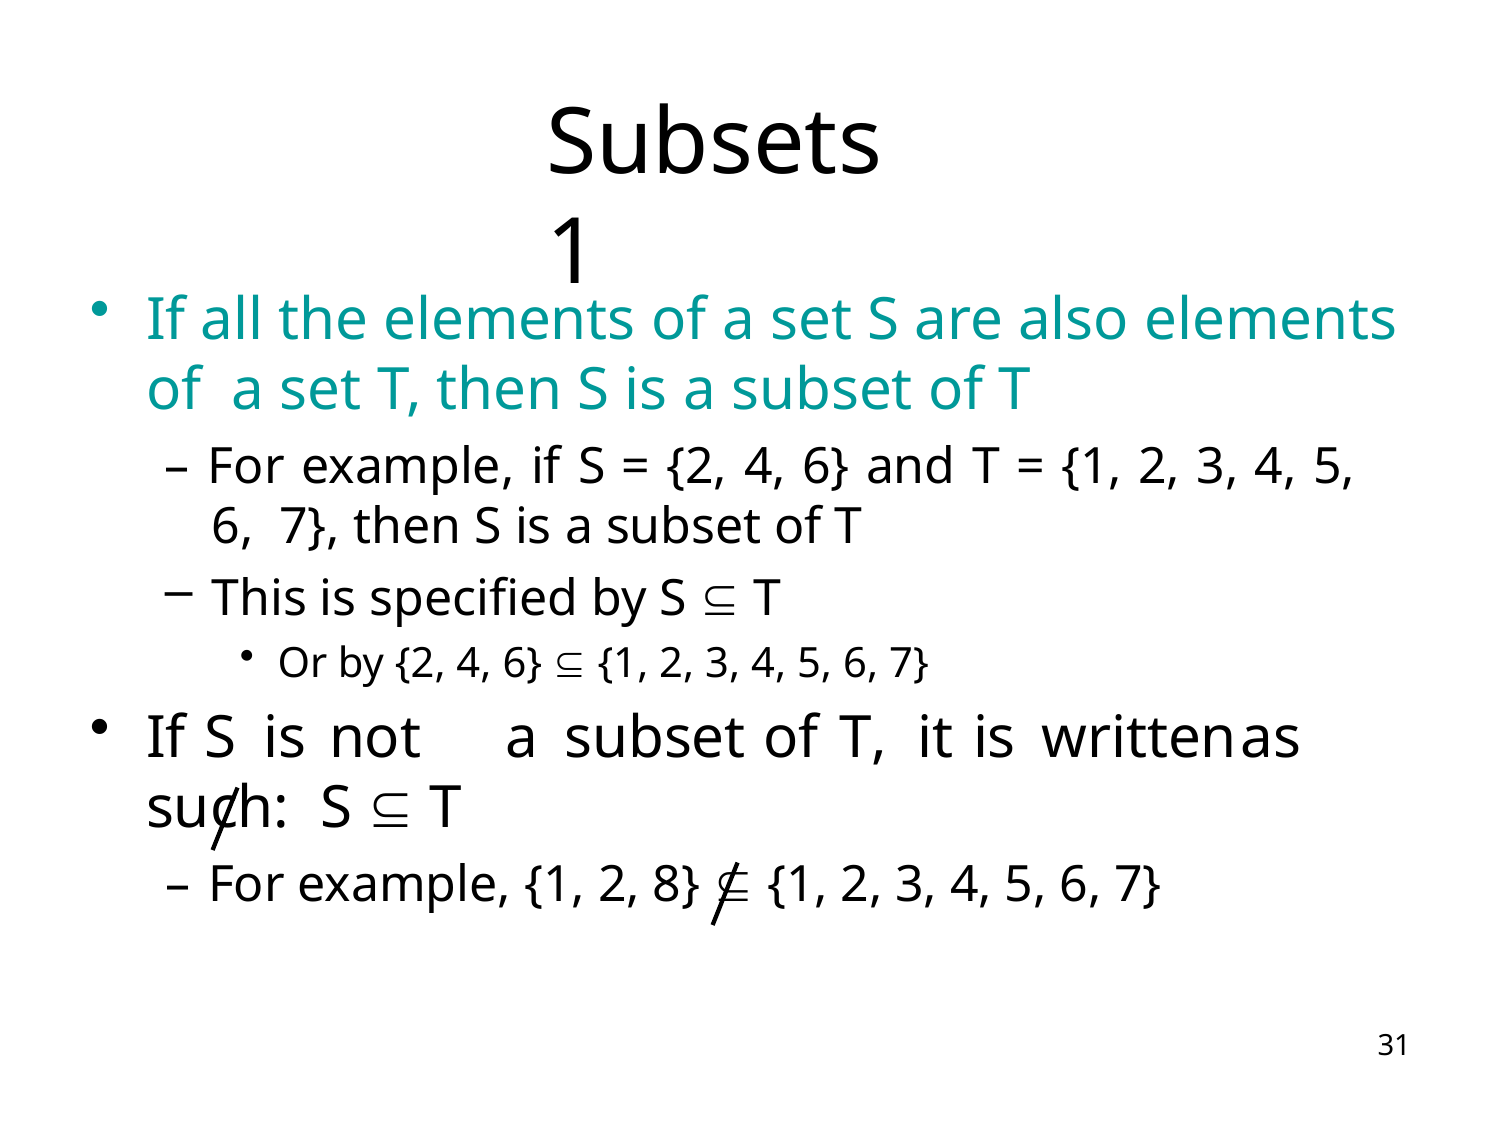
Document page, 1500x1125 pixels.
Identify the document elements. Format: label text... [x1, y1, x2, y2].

slide_number 31 [1371, 1031, 1417, 1125]
list If all the elements of a set S are also elements of a set T, then S is a subset of T – For example, if S = {2, 4, 6} and T = {1, 2, 3, 4, 5, 6, 7}, then S is a subset of T This is specified by S  T Or by {2, 4, 6}  {1, 2, 3, 4, 5, 6, 7} If S is not a subset of T, it is written as such: S  T – For example, {1, 2, 8}  {1, 2, 3, 4, 5, 6, 7} [87, 266, 1413, 919]
title Subsets 1 [543, 79, 957, 266]
